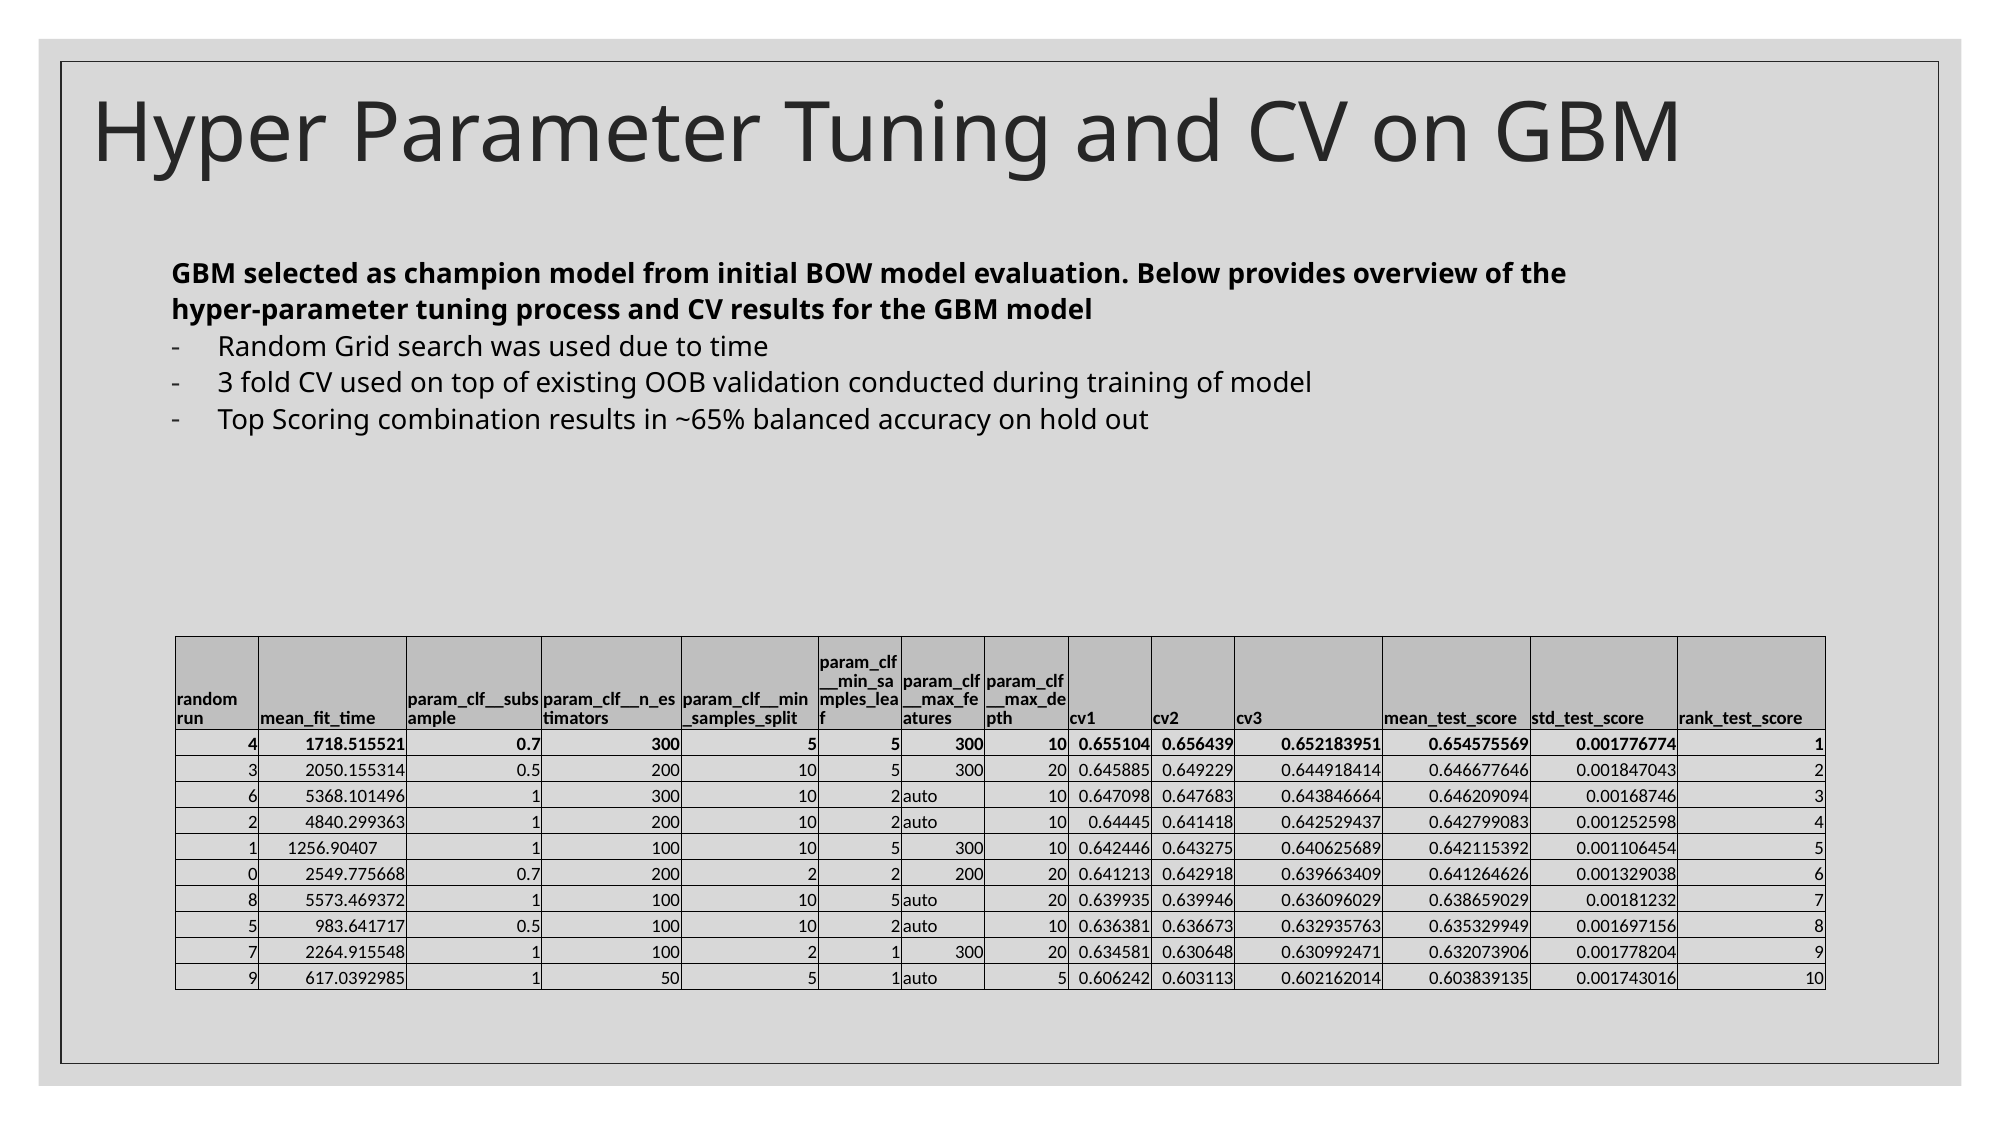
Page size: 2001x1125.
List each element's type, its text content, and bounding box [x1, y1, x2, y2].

table_cell 983.641717 [259, 912, 406, 937]
table_cell 6 [176, 782, 258, 807]
table_cell 1 [407, 964, 541, 989]
table_cell 2 [819, 808, 901, 833]
table_header rank_test_score [1678, 637, 1825, 729]
table_cell 0.647098 [1069, 782, 1151, 807]
table_cell 10 [985, 912, 1068, 937]
table_cell 10 [985, 730, 1068, 755]
table_cell 8 [176, 886, 258, 911]
table_cell 0.606242 [1069, 964, 1151, 989]
table_cell 5 [985, 964, 1068, 989]
table_cell 0.638659029 [1383, 886, 1530, 911]
table_cell 0.64445 [1069, 808, 1151, 833]
table_cell 0.635329949 [1383, 912, 1530, 937]
table_header std_test_score [1531, 637, 1677, 729]
table_cell 2 [176, 808, 258, 833]
table_cell 0.00168746 [1531, 782, 1677, 807]
table_header param_clf__max_depth [985, 637, 1068, 729]
table_cell 2050.155314 [259, 756, 406, 781]
table_cell 617.0392985 [259, 964, 406, 989]
table_cell auto [902, 782, 984, 807]
table_cell 5 [819, 886, 901, 911]
table_cell 6 [1678, 860, 1825, 885]
table_cell 0.636381 [1069, 912, 1151, 937]
table_cell 5 [682, 730, 818, 755]
table_header param_clf__subsample [407, 637, 541, 729]
table_cell 200 [542, 808, 681, 833]
table_cell 0.603839135 [1383, 964, 1530, 989]
table_cell 1 [407, 938, 541, 963]
table_header cv3 [1235, 637, 1382, 729]
table_cell 0.640625689 [1235, 834, 1382, 859]
table_cell 8 [1678, 912, 1825, 937]
table_cell 0.00181232 [1531, 886, 1677, 911]
table_cell 1 [176, 834, 258, 859]
table_cell 0.646209094 [1383, 782, 1530, 807]
table_cell 5 [1678, 834, 1825, 859]
table_cell 2264.915548 [259, 938, 406, 963]
table_cell 0.602162014 [1235, 964, 1382, 989]
table_cell 200 [902, 860, 984, 885]
table_cell 0.5 [407, 912, 541, 937]
table_cell 0.642918 [1152, 860, 1234, 885]
table_cell 0.656439 [1152, 730, 1234, 755]
table_cell 100 [542, 834, 681, 859]
table_header mean_fit_time [259, 637, 406, 729]
table_cell 20 [985, 860, 1068, 885]
table_cell 5 [682, 964, 818, 989]
table_cell 10 [682, 808, 818, 833]
table_cell 0.644918414 [1235, 756, 1382, 781]
table_cell 9 [1678, 938, 1825, 963]
table_cell 1 [407, 834, 541, 859]
table_header cv2 [1152, 637, 1234, 729]
table_cell 0.001778204 [1531, 938, 1677, 963]
table_cell 300 [542, 782, 681, 807]
table_cell auto [902, 886, 984, 911]
table_cell 0.649229 [1152, 756, 1234, 781]
table_cell 0.636096029 [1235, 886, 1382, 911]
table_cell 4 [1678, 808, 1825, 833]
table_cell 10 [682, 912, 818, 937]
table_cell 2 [682, 938, 818, 963]
table_header param_clf__min_samples_leaf [819, 637, 901, 729]
table_cell 2 [819, 912, 901, 937]
table_cell 300 [542, 730, 681, 755]
table_cell 20 [985, 886, 1068, 911]
table_cell 2 [1678, 756, 1825, 781]
table_cell 1 [407, 782, 541, 807]
table_cell 5368.101496 [259, 782, 406, 807]
table_cell 100 [542, 912, 681, 937]
table_cell 0.632073906 [1383, 938, 1530, 963]
table_cell 4840.299363 [259, 808, 406, 833]
table_cell 0.001697156 [1531, 912, 1677, 937]
table_cell 0.603113 [1152, 964, 1234, 989]
title Hyper Parameter Tuning and CV on GBM [76, 69, 1924, 200]
table_cell 0.645885 [1069, 756, 1151, 781]
table_cell 0.641213 [1069, 860, 1151, 885]
table_cell 2 [819, 860, 901, 885]
table_cell 1 [1678, 730, 1825, 755]
table_cell 0.642529437 [1235, 808, 1382, 833]
table_cell 200 [542, 860, 681, 885]
table_cell 2 [819, 782, 901, 807]
table_cell 0.5 [407, 756, 541, 781]
table_cell 0.641264626 [1383, 860, 1530, 885]
table_cell 0.639663409 [1235, 860, 1382, 885]
table_header param_clf__n_estimators [542, 637, 681, 729]
table_cell 0.647683 [1152, 782, 1234, 807]
table_cell 1 [819, 938, 901, 963]
table_cell 10 [985, 782, 1068, 807]
table_cell 3 [1678, 782, 1825, 807]
table_cell 1 [407, 808, 541, 833]
table_cell auto [902, 808, 984, 833]
table_cell 0.636673 [1152, 912, 1234, 937]
table_cell 0.001329038 [1531, 860, 1677, 885]
table_cell 9 [176, 964, 258, 989]
table_header param_clf__min_samples_split [682, 637, 818, 729]
table_cell 7 [1678, 886, 1825, 911]
table_cell 50 [542, 964, 681, 989]
table_cell 3 [176, 756, 258, 781]
table_cell 100 [542, 938, 681, 963]
table_header cv1 [1069, 637, 1151, 729]
table_cell 0.641418 [1152, 808, 1234, 833]
table_cell 0.642446 [1069, 834, 1151, 859]
table_cell 10 [682, 886, 818, 911]
table_cell 10 [985, 834, 1068, 859]
table_cell 0.655104 [1069, 730, 1151, 755]
table_cell 20 [985, 938, 1068, 963]
table_cell 200 [542, 756, 681, 781]
table_cell 300 [902, 834, 984, 859]
table_cell 100 [542, 886, 681, 911]
table_header param_clf__max_features [902, 637, 984, 729]
table_cell 0.654575569 [1383, 730, 1530, 755]
table_cell 0.652183951 [1235, 730, 1382, 755]
table_cell auto [902, 964, 984, 989]
table_cell 0.643275 [1152, 834, 1234, 859]
table_cell 300 [902, 730, 984, 755]
table_cell 0.630648 [1152, 938, 1234, 963]
table_cell 0.639935 [1069, 886, 1151, 911]
table_cell 5573.469372 [259, 886, 406, 911]
table_header random run [176, 637, 258, 729]
table_cell 10 [985, 808, 1068, 833]
table_cell 0.632935763 [1235, 912, 1382, 937]
table_cell 0.001743016 [1531, 964, 1677, 989]
table_cell 0.7 [407, 730, 541, 755]
table_cell 0.634581 [1069, 938, 1151, 963]
table_cell 10 [682, 756, 818, 781]
table_cell 2 [682, 860, 818, 885]
table_cell 0.642799083 [1383, 808, 1530, 833]
table_cell 1 [819, 964, 901, 989]
table_cell 0.630992471 [1235, 938, 1382, 963]
table_cell auto [902, 912, 984, 937]
table_cell 2549.775668 [259, 860, 406, 885]
table_cell 0.7 [407, 860, 541, 885]
table_cell 0.001776774 [1531, 730, 1677, 755]
table_cell 1256.90407 [259, 834, 406, 859]
table_header mean_test_score [1383, 637, 1530, 729]
table_cell 300 [902, 938, 984, 963]
table_cell 1718.515521 [259, 730, 406, 755]
table_cell 5 [819, 834, 901, 859]
table_cell 0.001106454 [1531, 834, 1677, 859]
table_cell 7 [176, 938, 258, 963]
table_cell 300 [902, 756, 984, 781]
table_cell 0 [176, 860, 258, 885]
list GBM selected as champion model from initial BOW model evaluation. Below provides overview of the hyper-parameter tuning process and CV results for the GBM model Random Grid search was used due to time 3 fold CV used on top of existing OOB validation conducted during training of model Top Scoring combination results in ~65% balanced accuracy on hold out [156, 244, 1657, 443]
table_cell 0.639946 [1152, 886, 1234, 911]
table_cell 4 [176, 730, 258, 755]
table_cell 0.001847043 [1531, 756, 1677, 781]
table_cell 20 [985, 756, 1068, 781]
table_cell 5 [819, 756, 901, 781]
table_cell 0.646677646 [1383, 756, 1530, 781]
table_cell 5 [176, 912, 258, 937]
table_cell 0.643846664 [1235, 782, 1382, 807]
table_cell 10 [682, 834, 818, 859]
table_cell 1 [407, 886, 541, 911]
table_cell 5 [819, 730, 901, 755]
table_cell 0.001252598 [1531, 808, 1677, 833]
table_cell 10 [682, 782, 818, 807]
table_cell 10 [1678, 964, 1825, 989]
table_cell 0.642115392 [1383, 834, 1530, 859]
